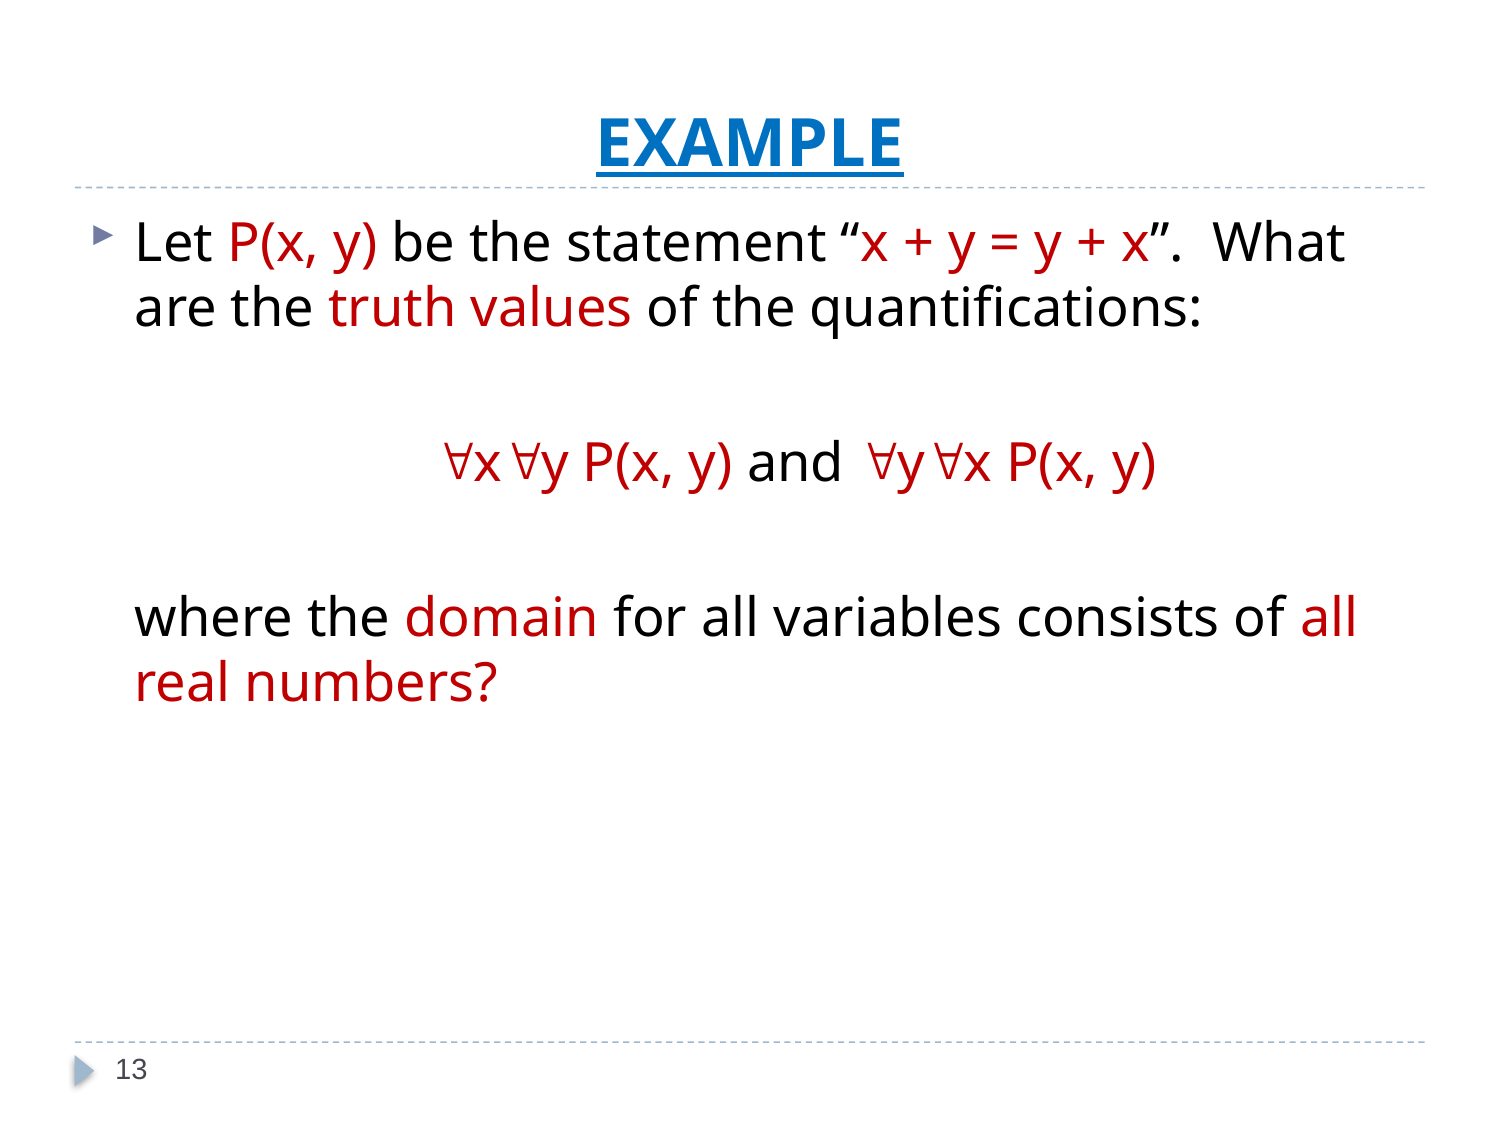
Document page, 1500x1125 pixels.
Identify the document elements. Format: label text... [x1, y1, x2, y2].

title EXAMPLE [75, 24, 1425, 188]
slide_number 13 [100, 1042, 426, 1103]
list Let P(x, y) be the statement “x + y = y + x”. What are the truth values of the quantifications: xy P(x, y) and yx P(x, y) where the domain for all variables consists of all real numbers? [75, 200, 1425, 1010]
